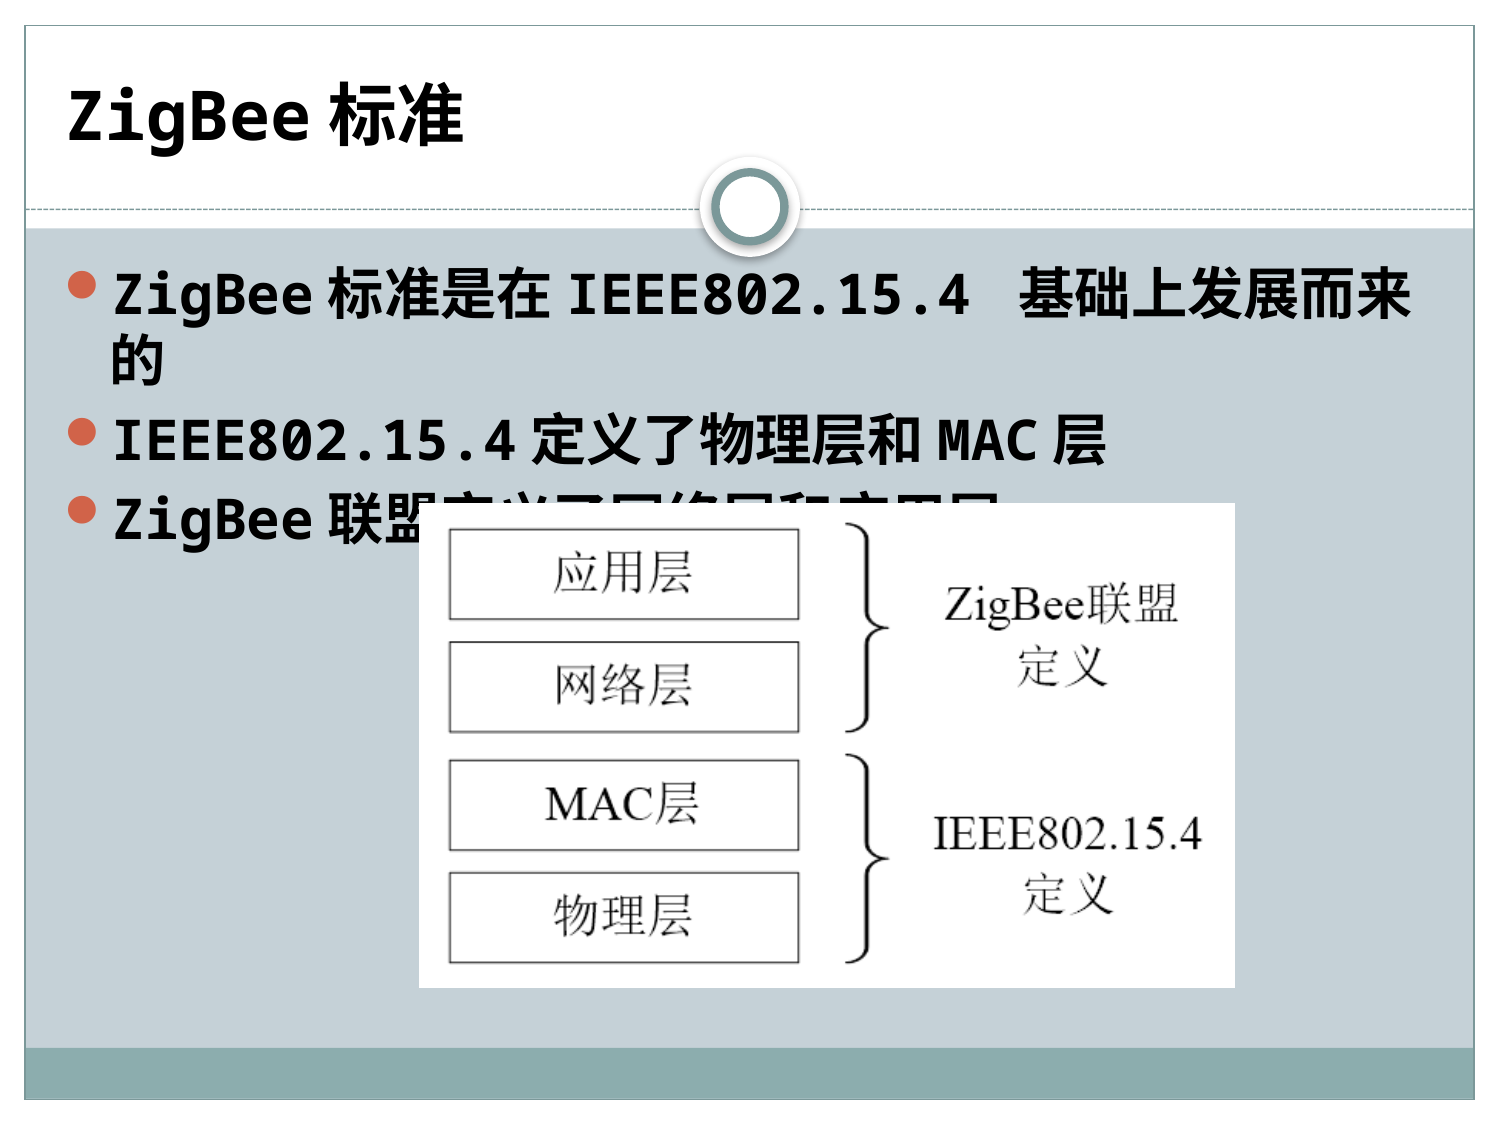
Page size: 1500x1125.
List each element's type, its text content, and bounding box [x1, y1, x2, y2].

title ZigBee标准 [49, 37, 1450, 162]
list ZigBee标准是在IEEE802.15.4 基础上发展而来的 IEEE802.15.4定义了物理层和MAC层 ZigBee联盟定义了网络层和应用层 [49, 250, 1445, 1001]
picture [418, 503, 1235, 988]
